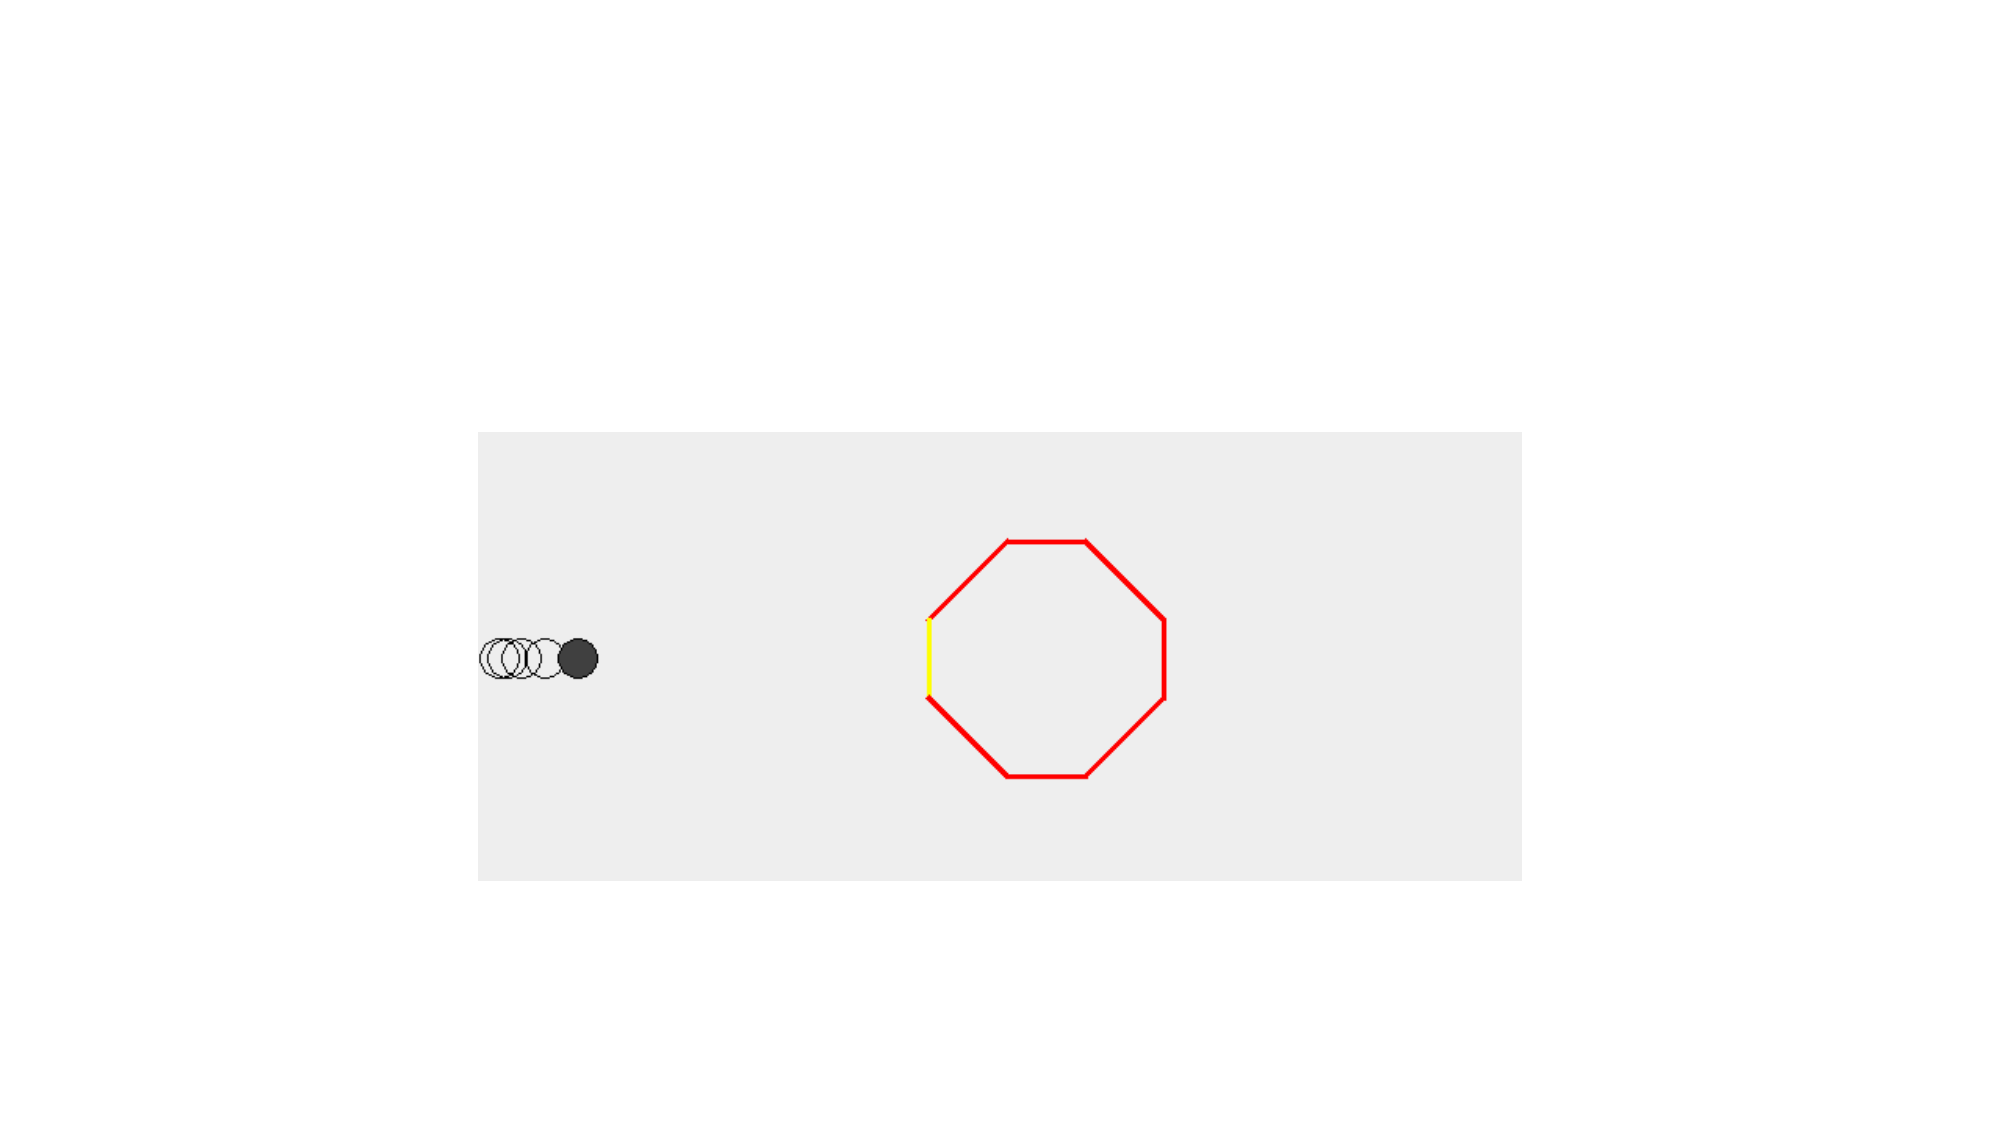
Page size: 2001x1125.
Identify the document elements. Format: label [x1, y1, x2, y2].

picture [478, 432, 1522, 881]
